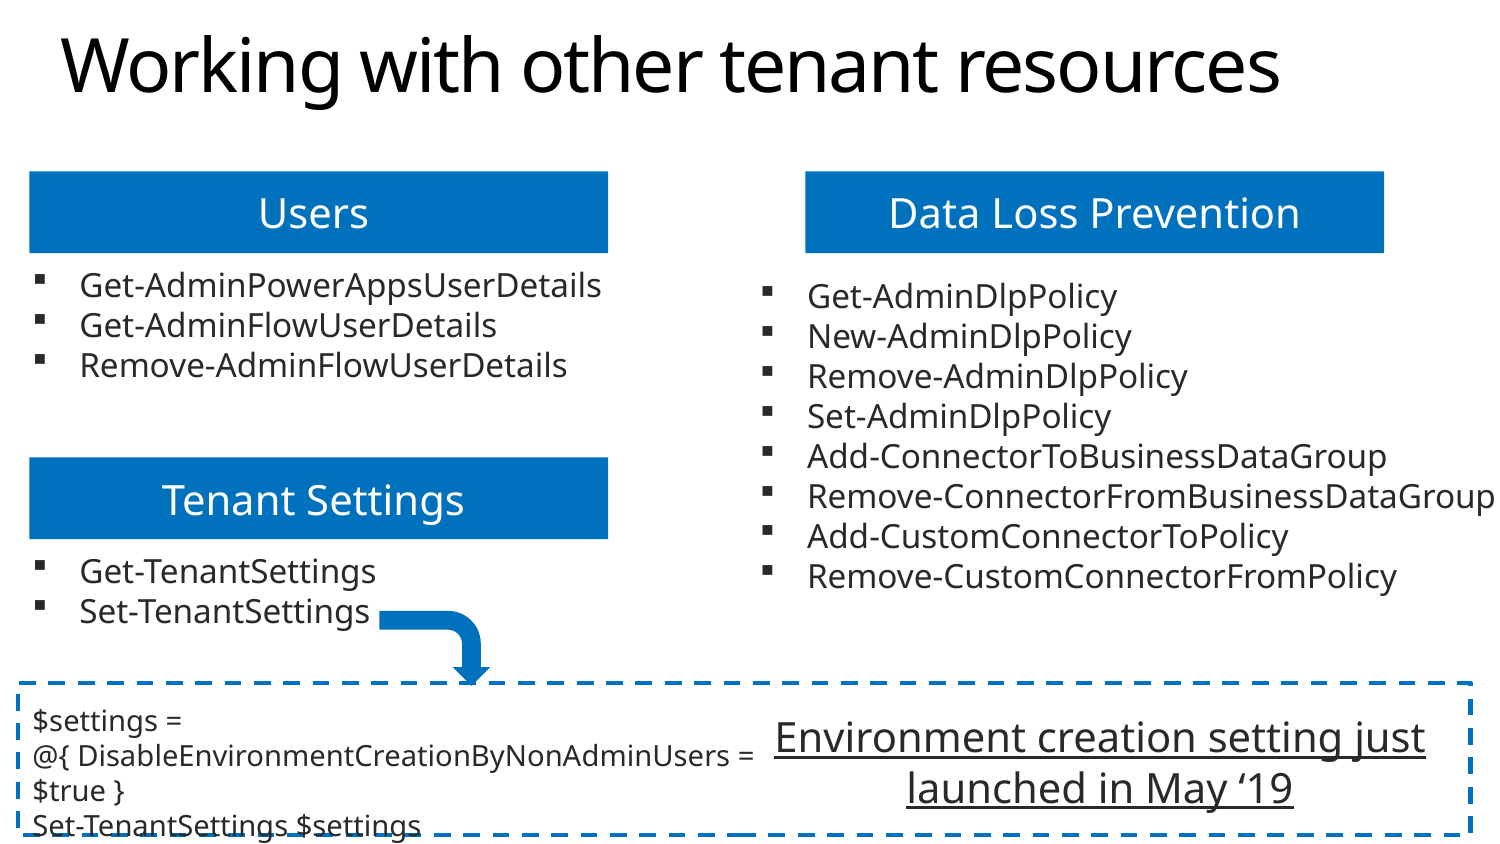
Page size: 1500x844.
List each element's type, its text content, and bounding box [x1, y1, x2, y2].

text_box Get-AdminDlpPolicy New-AdminDlpPolicy Remove-AdminDlpPolicy Set-AdminDlpPolicy Add-ConnectorToBusinessDataGroup Remove-ConnectorFromBusinessDataGroup Add-CustomConnectorToPolicy Remove-CustomConnectorFromPolicy [745, 268, 1500, 603]
text_box Get-AdminPowerAppsUserDetails Get-AdminFlowUserDetails Remove-AdminFlowUserDetails [17, 256, 703, 392]
text_box Tenant Settings [27, 455, 610, 541]
text_box [774, 681, 1473, 837]
text_box [377, 608, 493, 689]
text_box Environment creation setting just launched in May ‘19 [750, 711, 1450, 812]
text_box Users [27, 169, 610, 255]
title Working with other tenant resources [60, 28, 1450, 110]
text_box Get-TenantSettings Set-TenantSettings $settings = @{ DisableEnvironmentCreationByNonAdminUsers = $true } Set-TenantSettings $settings [17, 542, 774, 844]
text_box Data Loss Prevention [803, 169, 1386, 255]
